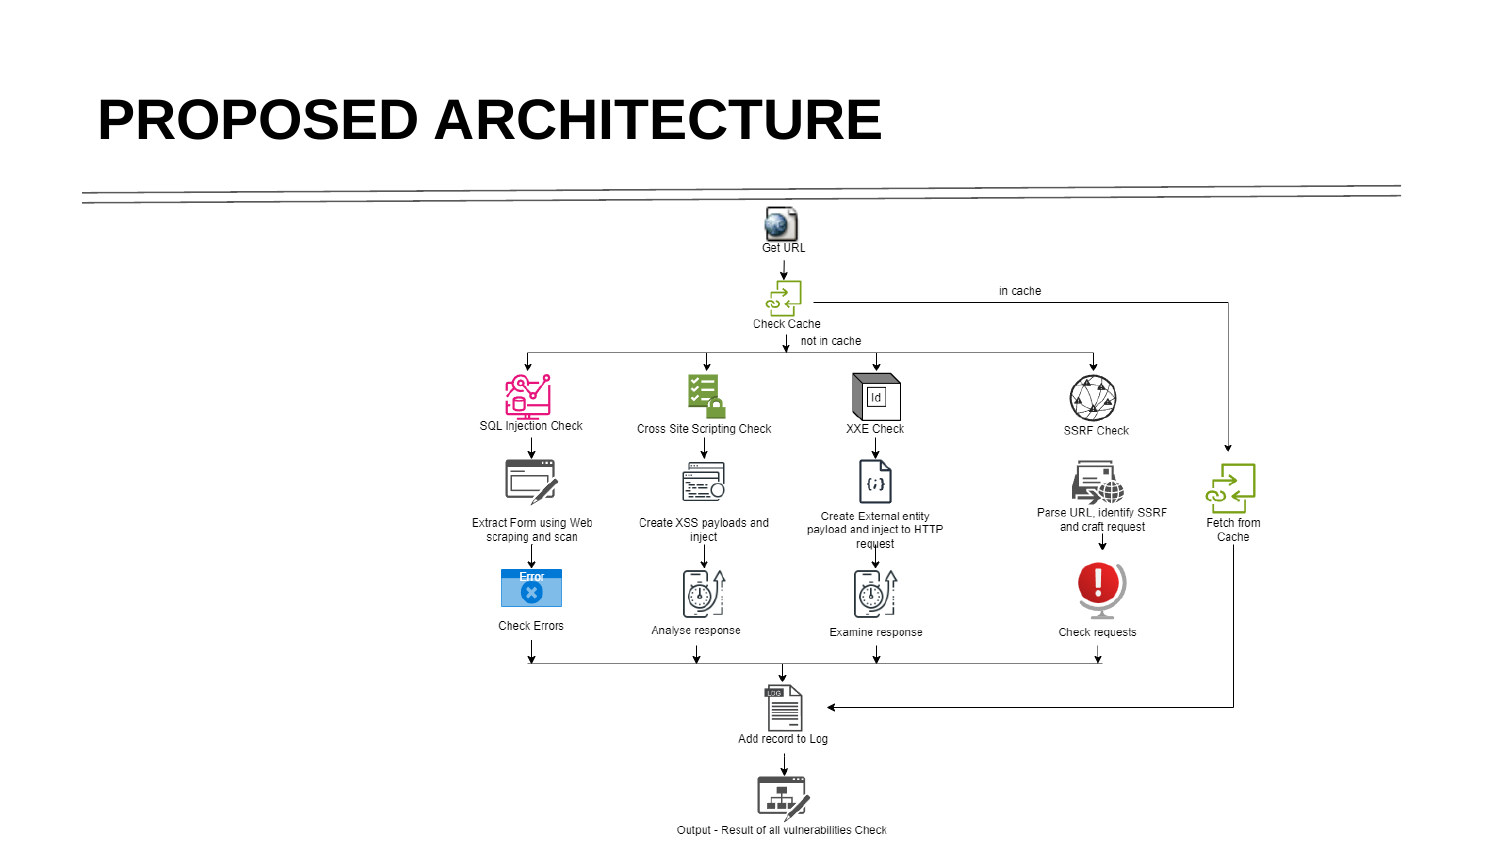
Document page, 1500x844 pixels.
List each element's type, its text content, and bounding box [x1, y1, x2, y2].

title PROPOSED ARCHITECTURE [82, 72, 1480, 167]
picture [461, 205, 1261, 844]
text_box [81, 195, 1402, 203]
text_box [81, 185, 1402, 194]
